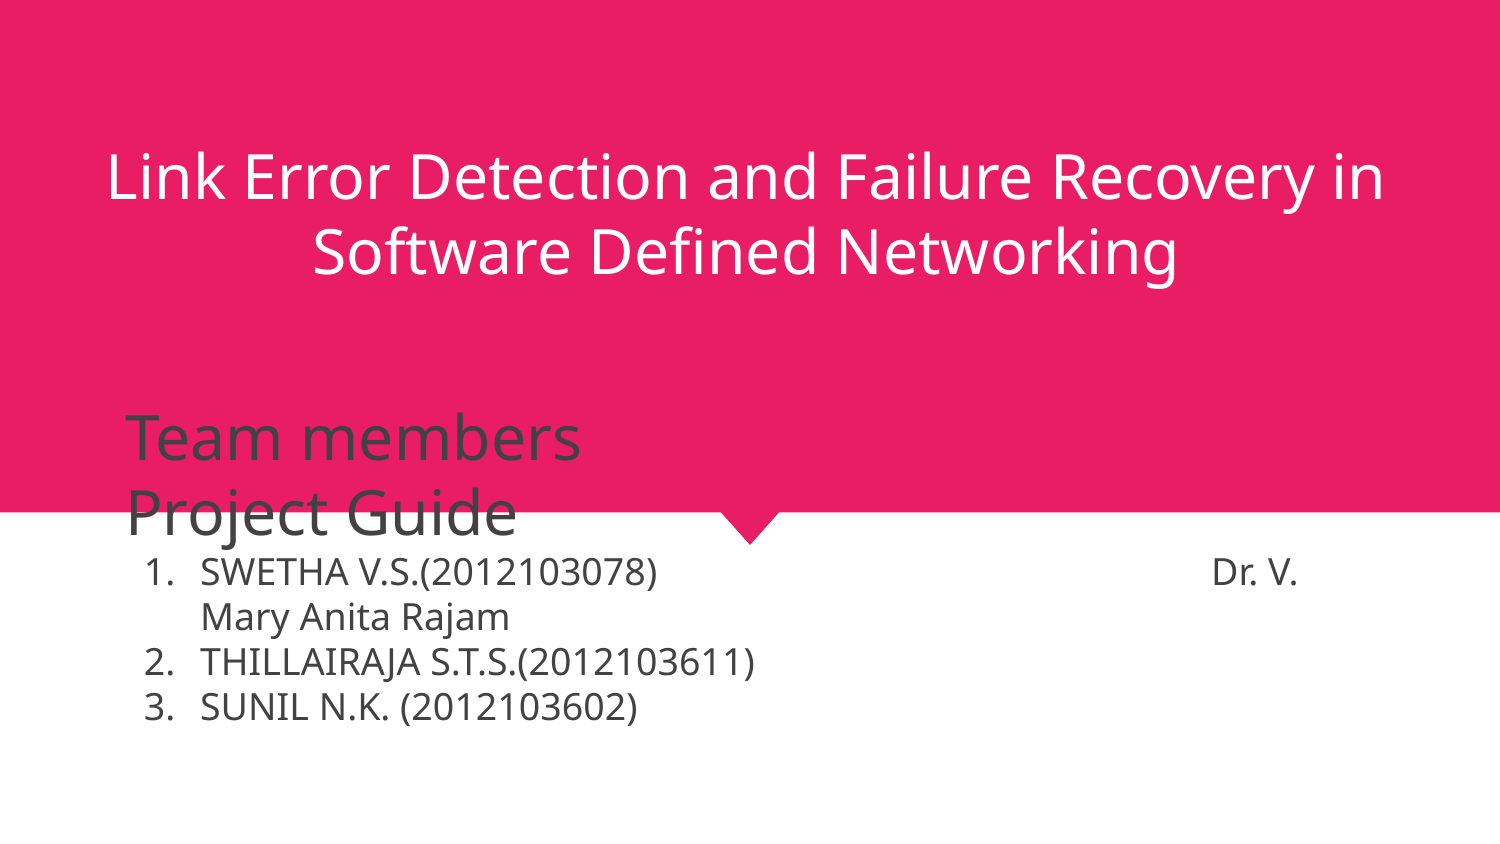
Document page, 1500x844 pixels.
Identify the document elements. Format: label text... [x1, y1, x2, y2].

subtitle Team members Project Guide SWETHA V.S.(2012103078) Dr. V. Mary Anita Rajam THILLAIRAJA S.T.S.(2012103611) SUNIL N.K. (2012103602) [110, 299, 1390, 826]
title Link Error Detection and Failure Recovery in Software Defined Networking [67, 105, 1427, 452]
